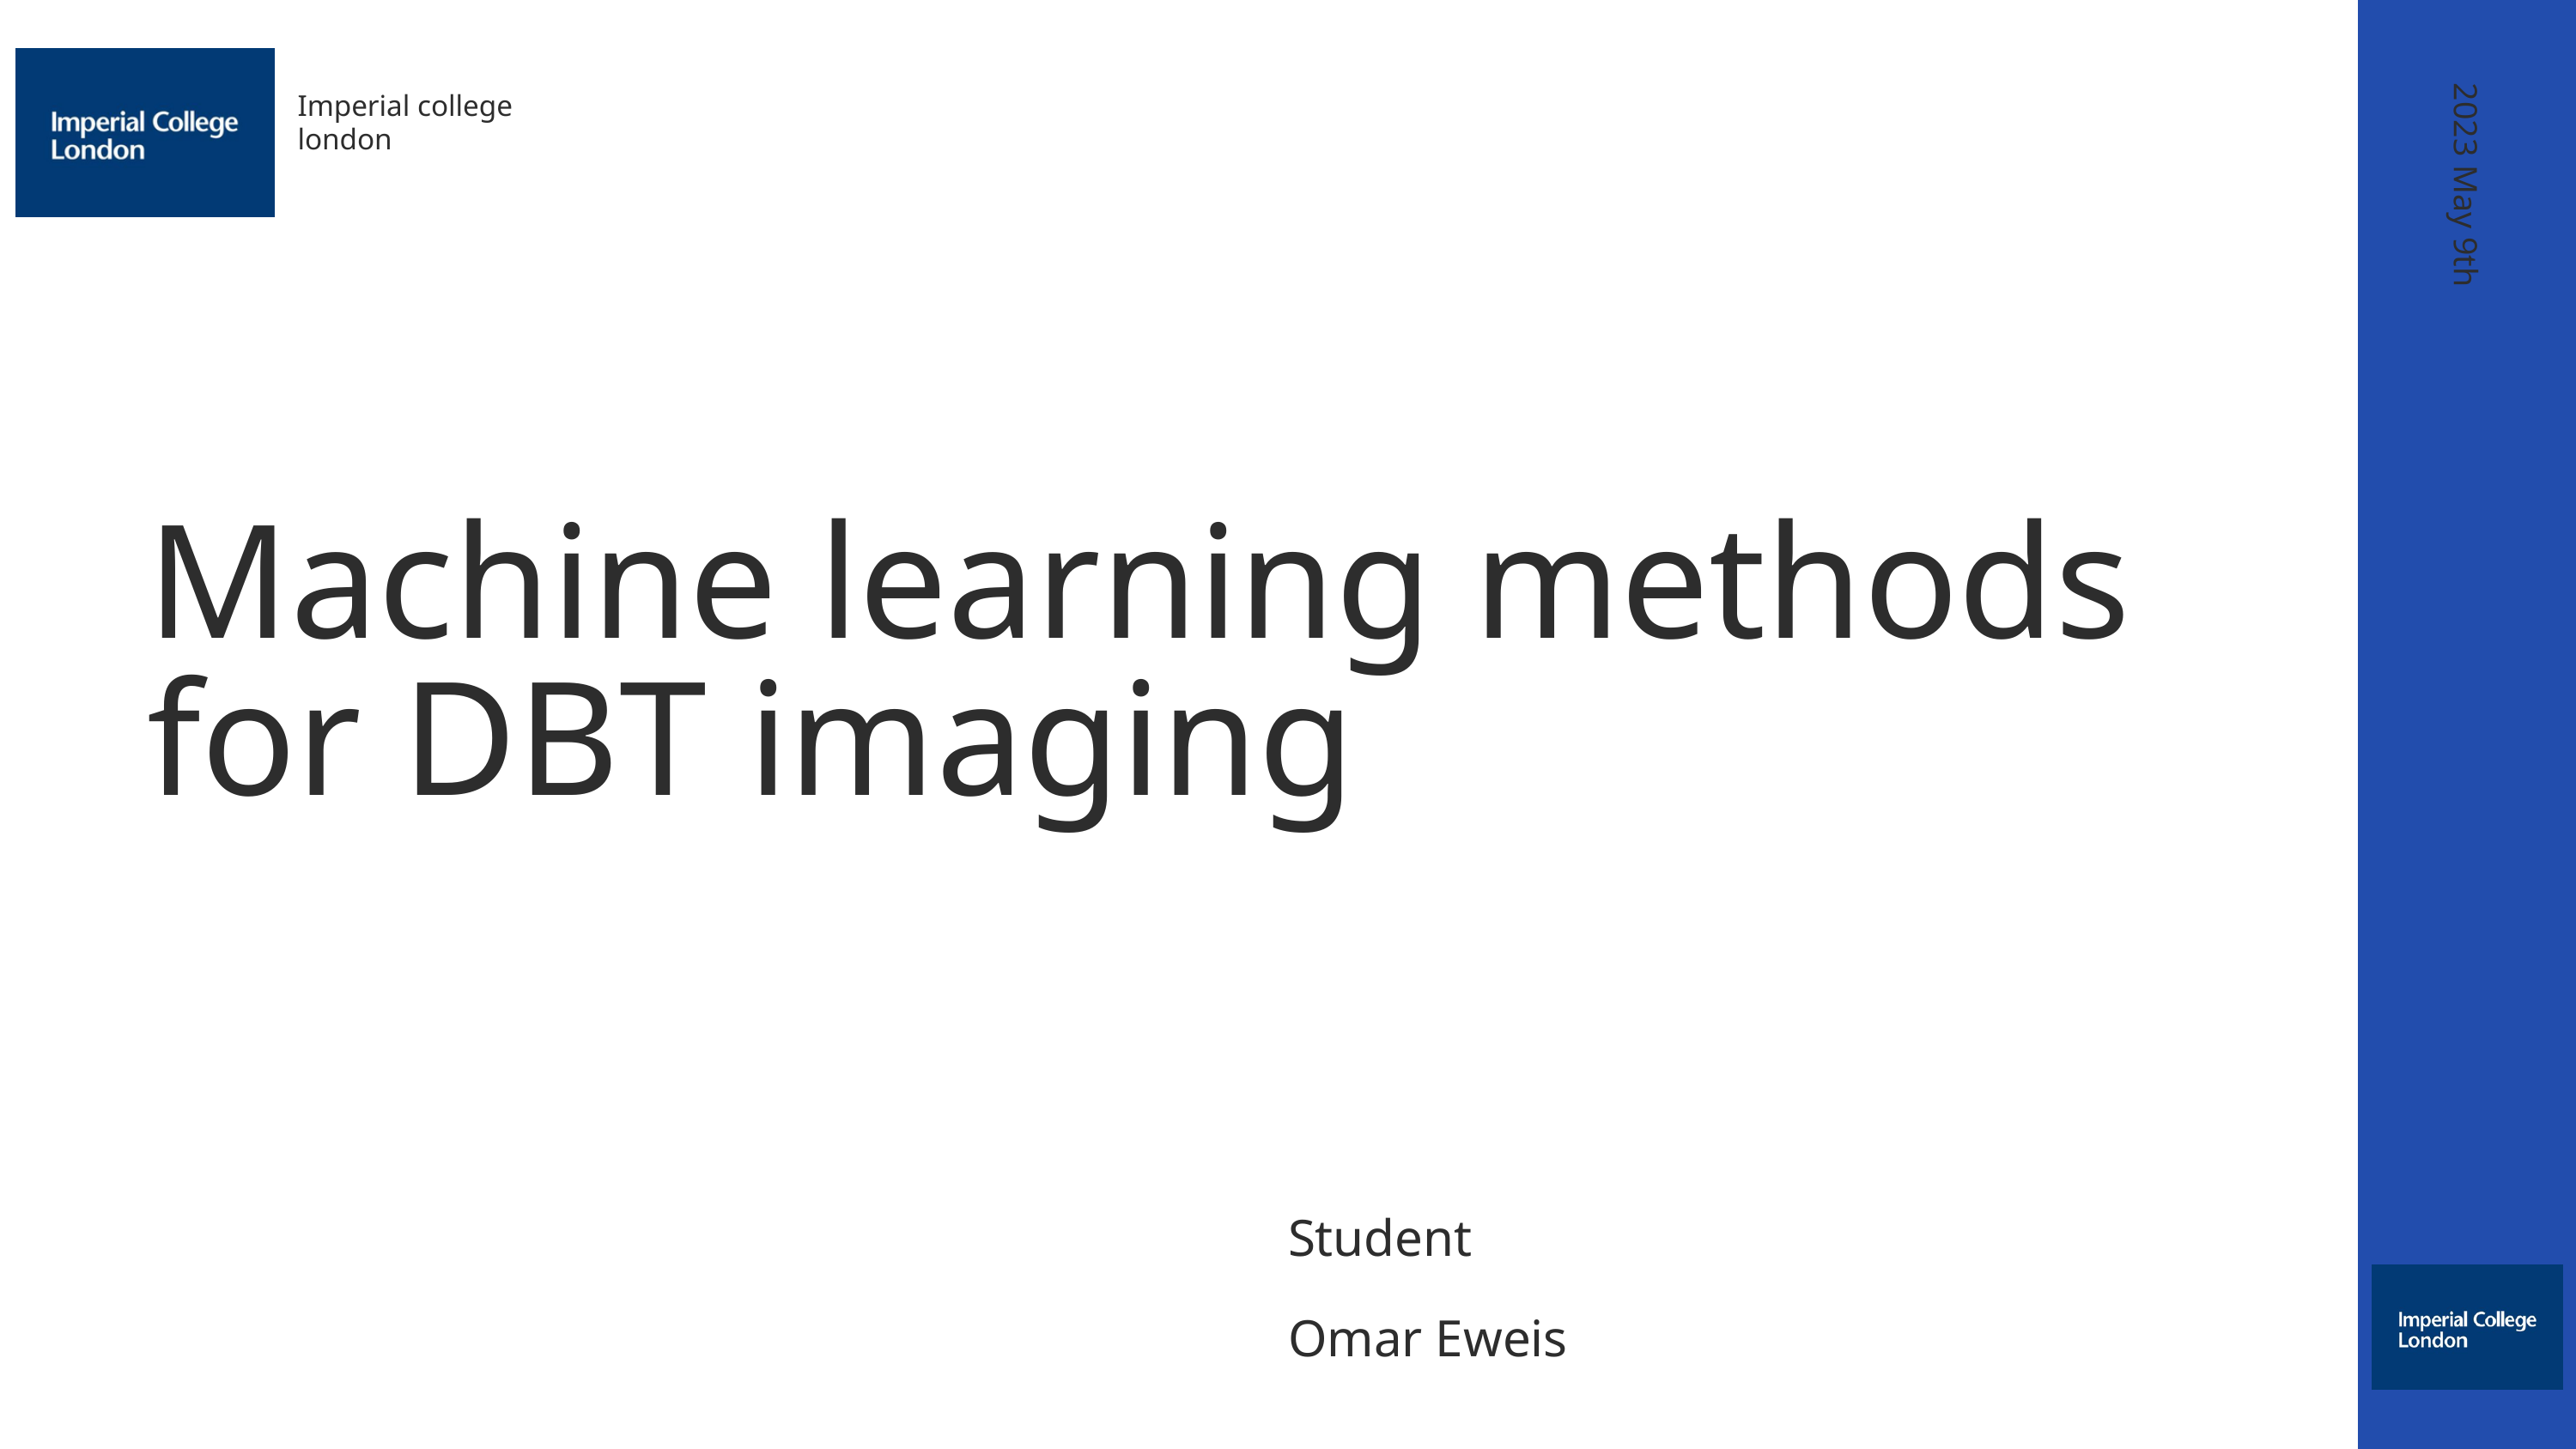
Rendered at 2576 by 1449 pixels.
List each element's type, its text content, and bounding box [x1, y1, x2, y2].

text_box Imperial college london [297, 88, 605, 156]
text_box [2357, 0, 2576, 1449]
picture [15, 47, 275, 218]
text_box Machine learning methods for DBT imaging [147, 512, 2225, 828]
picture [2371, 1264, 2563, 1390]
text_box Omar Eweis [1288, 1296, 2122, 1367]
text_box Student [1288, 1195, 2122, 1266]
